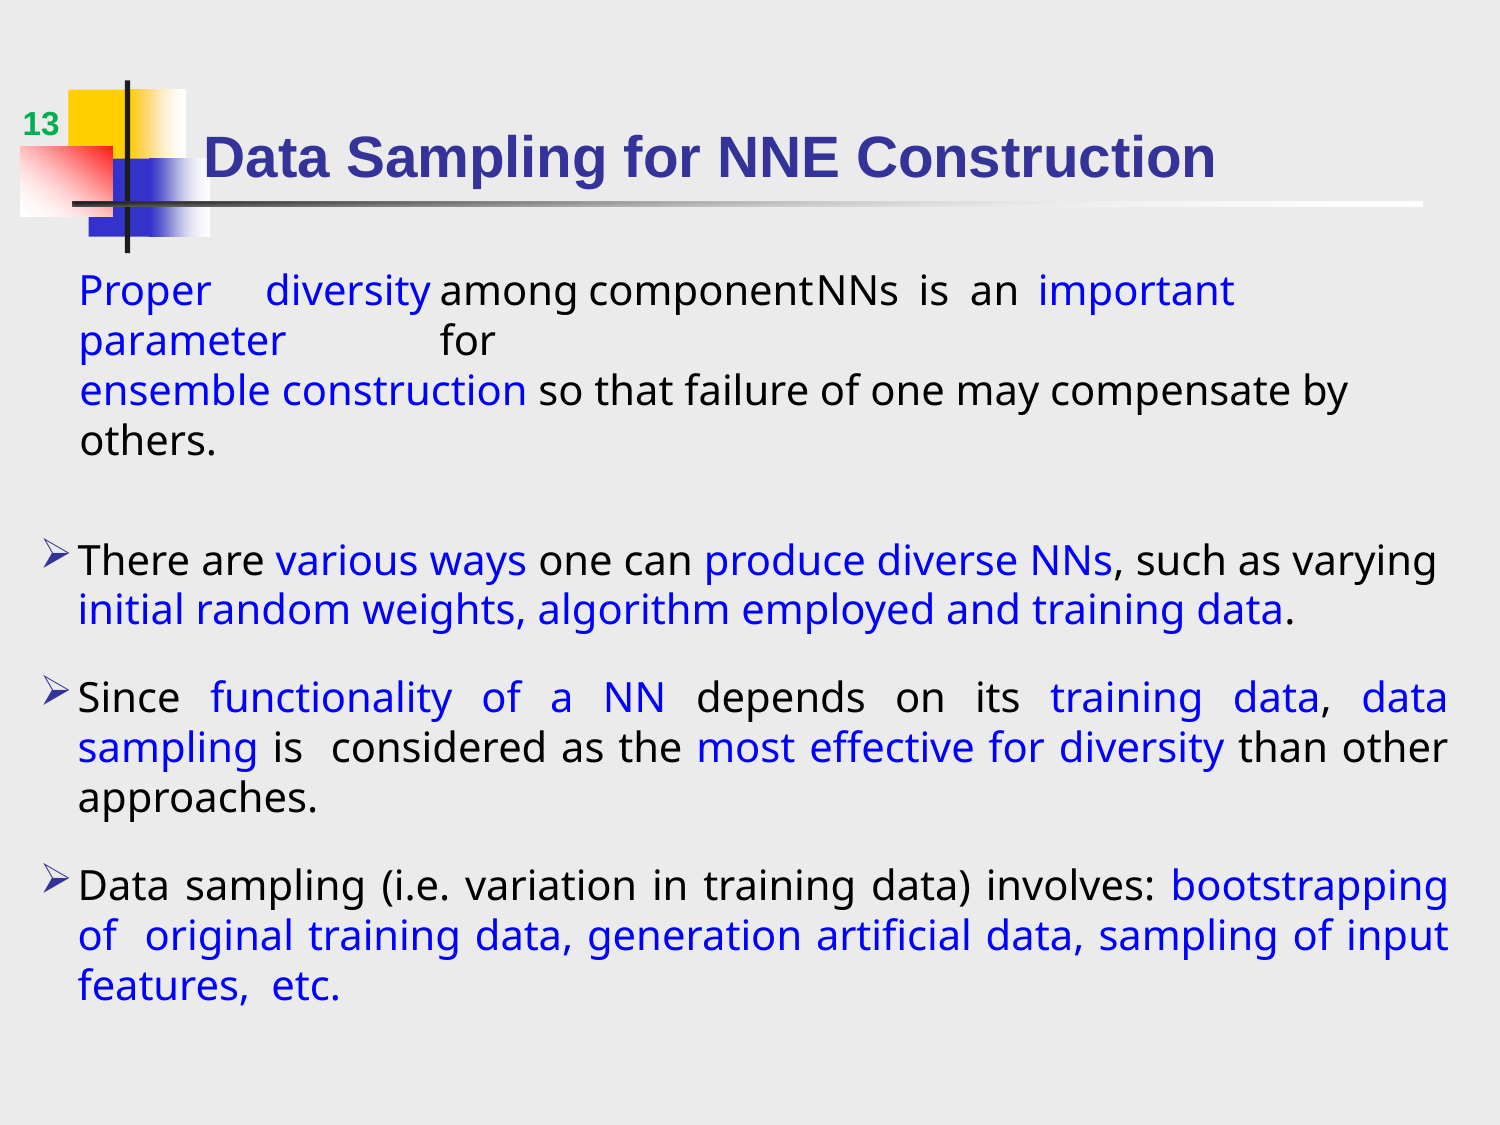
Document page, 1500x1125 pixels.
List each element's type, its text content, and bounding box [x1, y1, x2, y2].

picture [1224, 201, 1423, 207]
text_box Proper diversity among component NNs is an important parameter for ensemble construction so that failure of one may compensate by others. There are various ways one can produce diverse NNs, such as varying initial random weights, algorithm employed and training data. Since functionality of a NN depends on its training data, data sampling is considered as the most effective for diversity than other approaches. Data sampling (i.e. variation in training data) involves: bootstrapping of original training data, generation artificial data, sampling of input features, etc. [37, 261, 1454, 1009]
text_box 13 [20, 99, 62, 142]
title Data Sampling for NNE Construction [201, 117, 1224, 261]
picture [20, 89, 201, 237]
